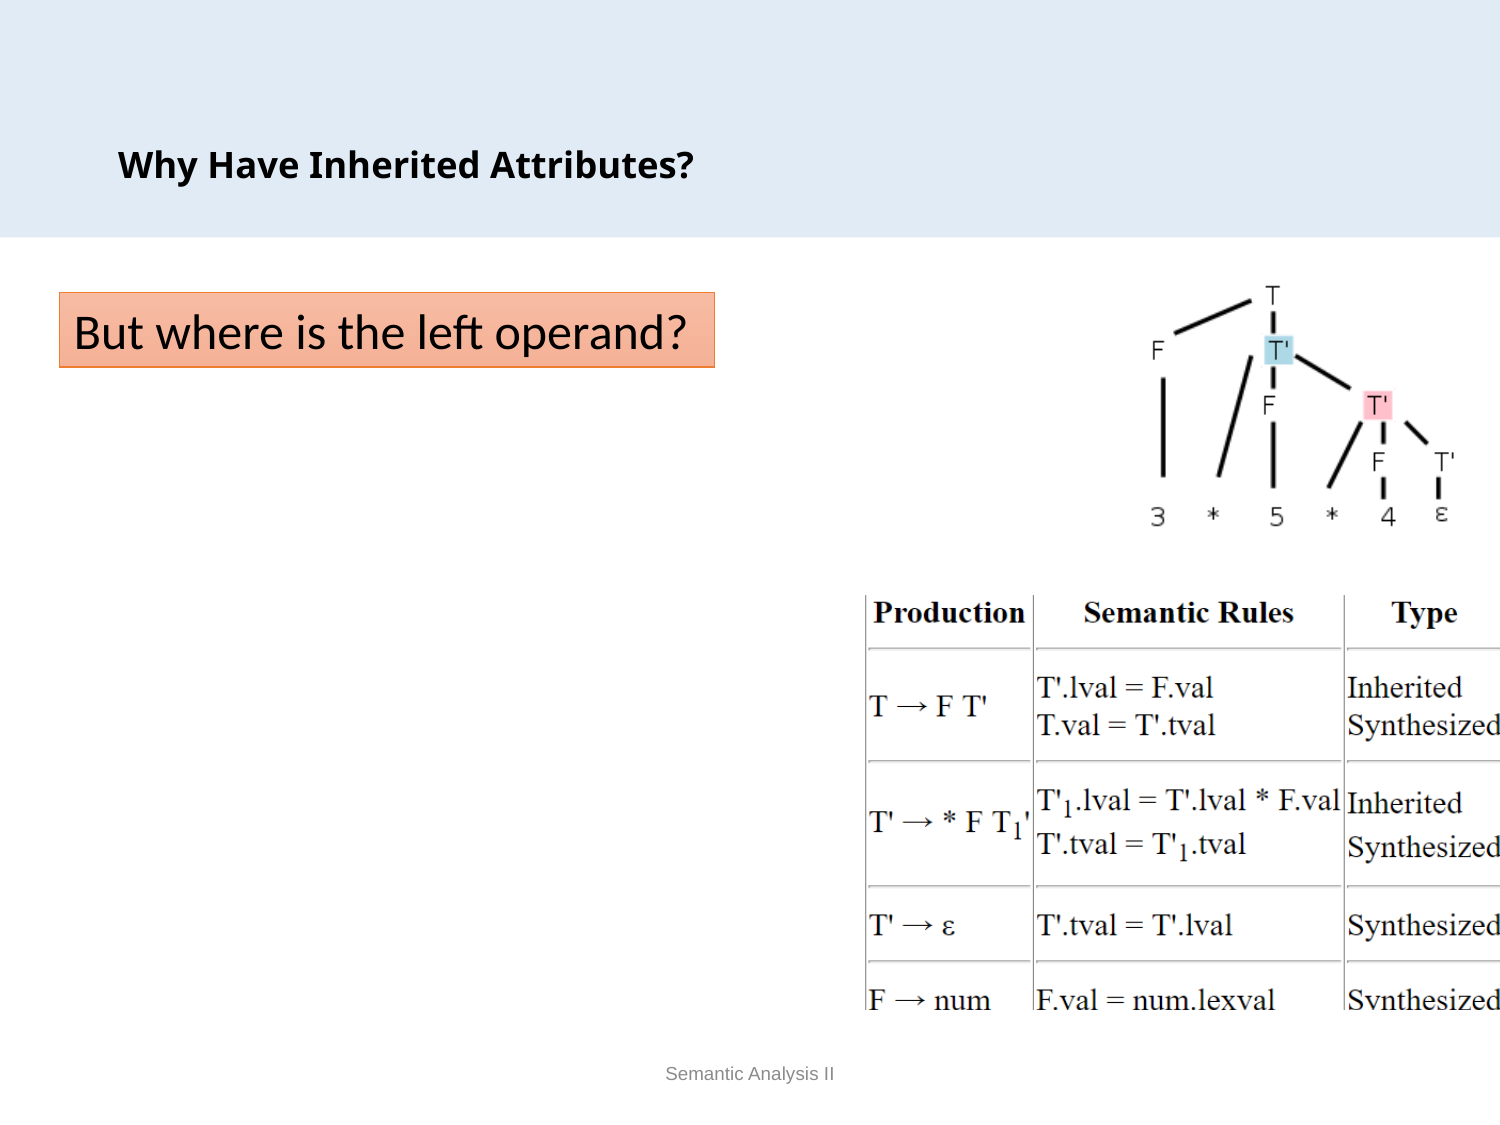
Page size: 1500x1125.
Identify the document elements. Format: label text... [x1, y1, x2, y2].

picture [862, 595, 1500, 1010]
footer Semantic Analysis II [496, 1042, 1004, 1103]
title Why Have Inherited Attributes? [103, 59, 1397, 278]
text_box But where is the left operand? [59, 292, 715, 368]
picture [1144, 280, 1497, 542]
